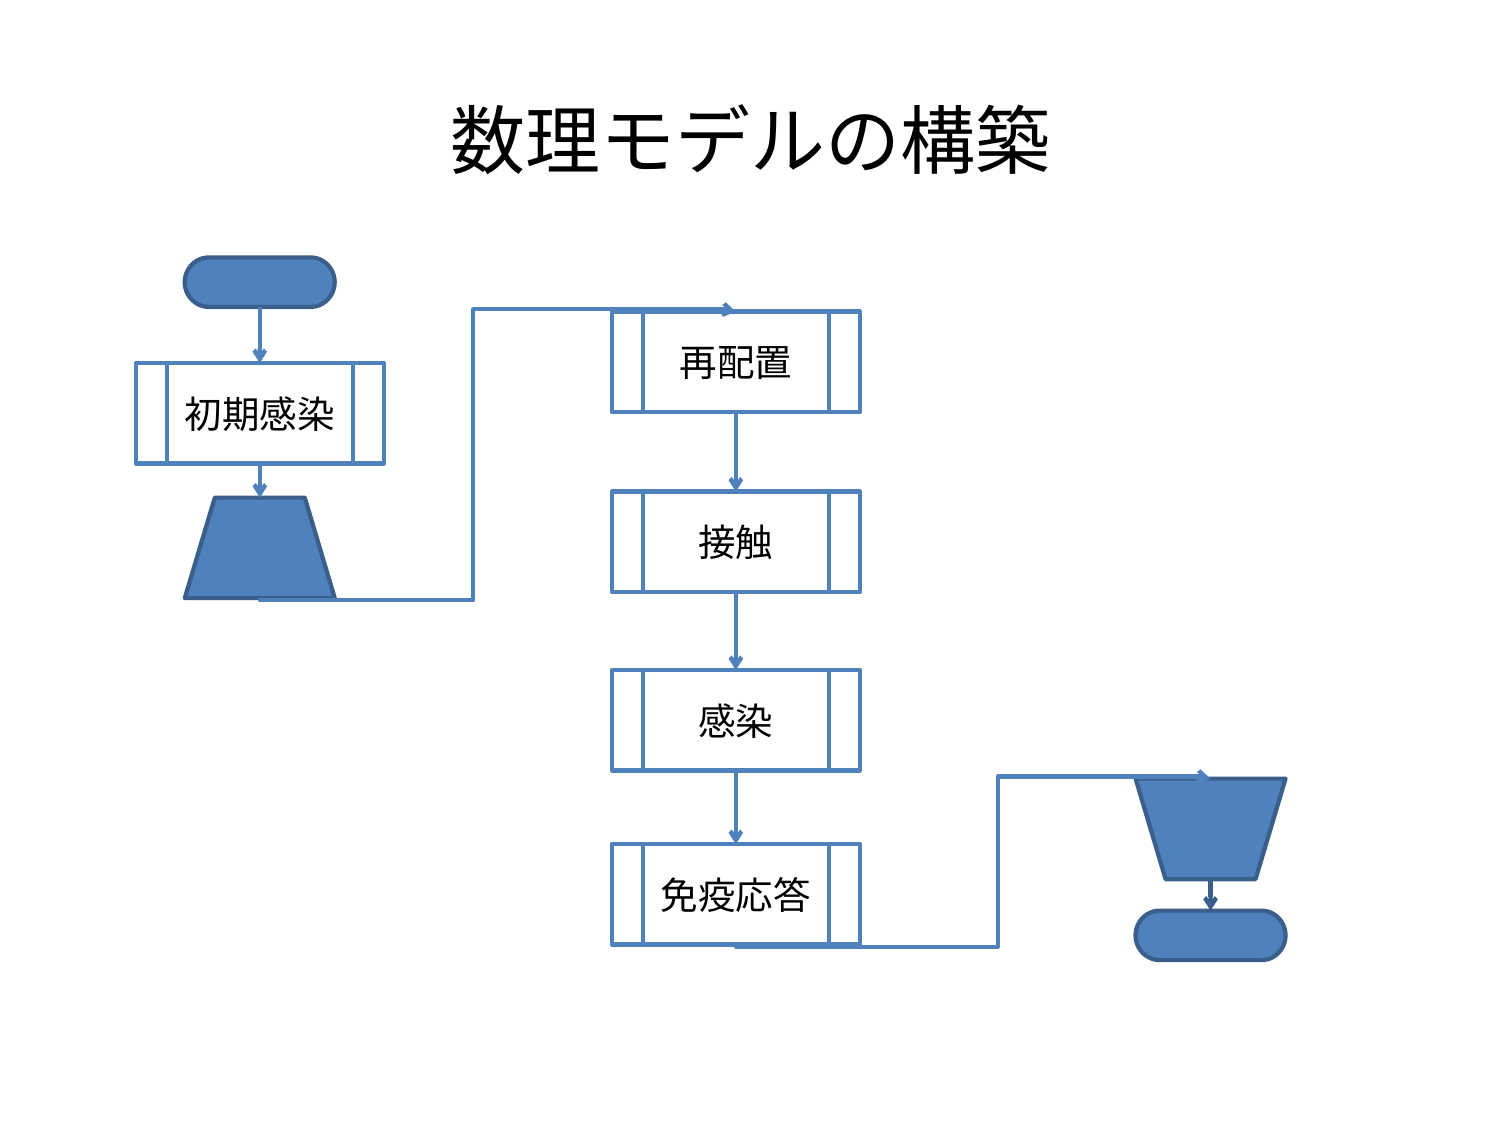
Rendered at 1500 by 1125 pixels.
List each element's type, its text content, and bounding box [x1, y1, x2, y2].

text_box 免疫応答 [610, 842, 862, 947]
title 数理モデルの構築 [75, 45, 1425, 233]
text_box [1133, 776, 1288, 882]
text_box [890, 624, 1057, 1100]
text_box 初期感染 [134, 361, 349, 466]
text_box 感染 [610, 668, 862, 773]
text_box [182, 255, 337, 310]
text_box 再配置 [646, 309, 862, 414]
text_box [1133, 908, 1288, 963]
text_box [354, 216, 642, 694]
text_box [182, 495, 337, 601]
text_box 接触 [646, 489, 862, 594]
